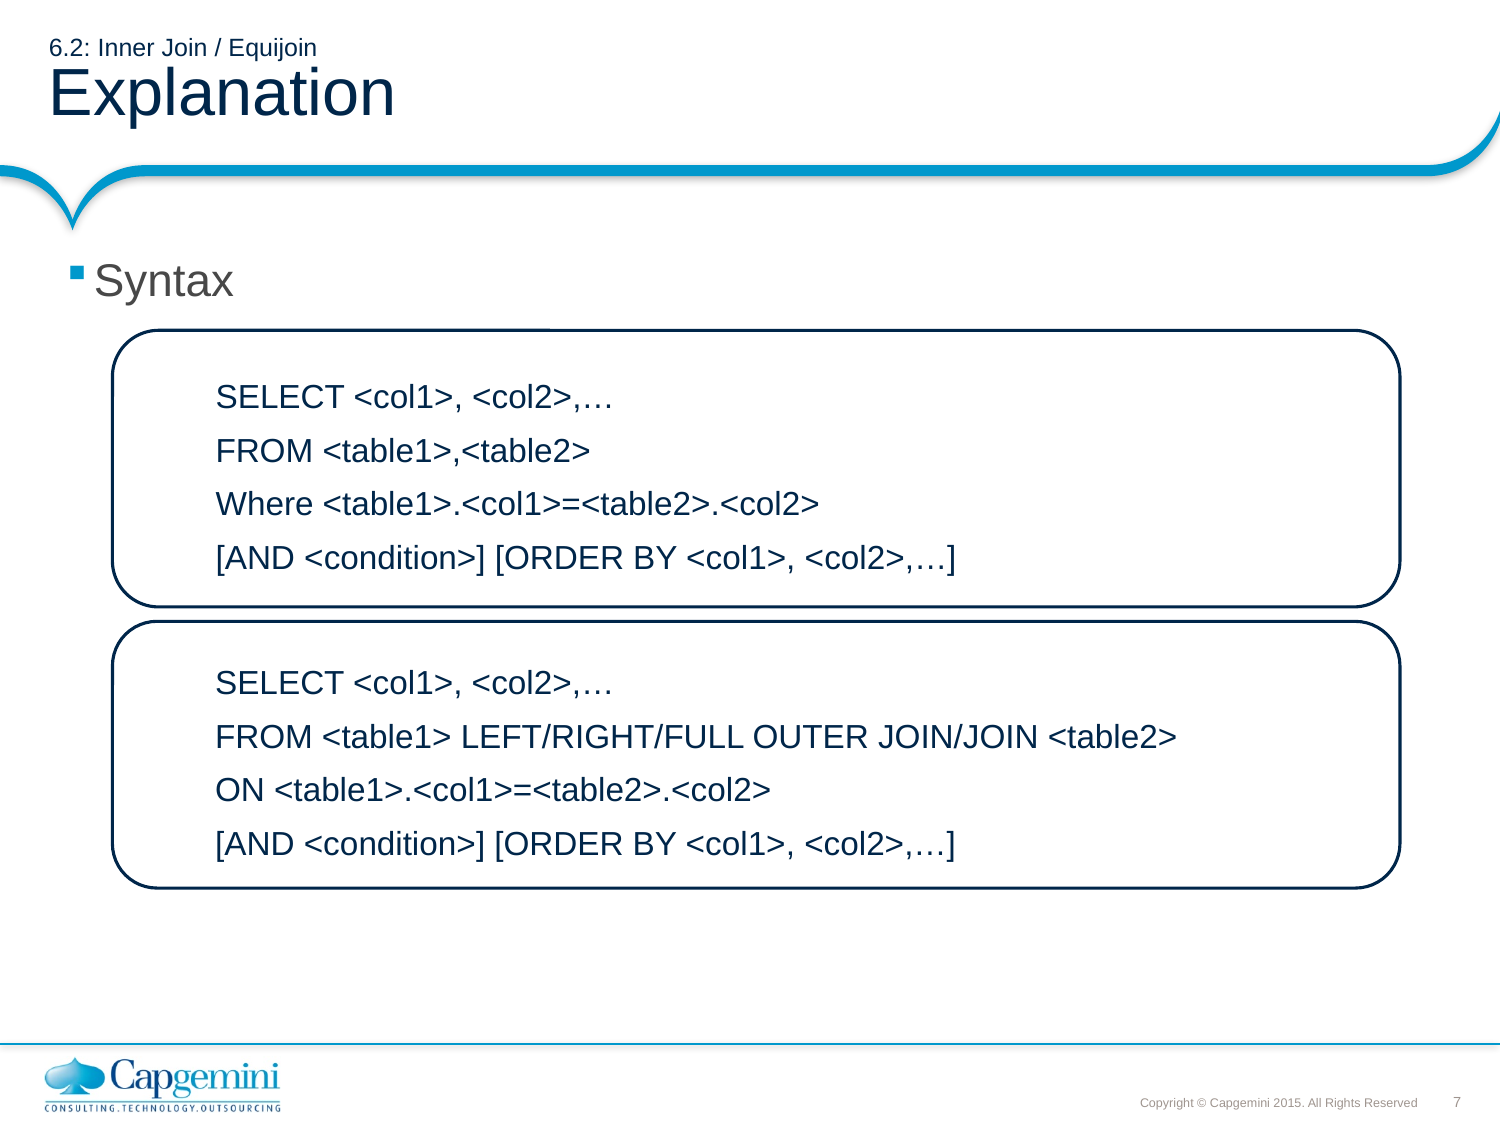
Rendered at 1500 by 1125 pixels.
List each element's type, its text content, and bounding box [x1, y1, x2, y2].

title 6.2: Inner Join / Equijoin Explanation [0, 0, 1500, 165]
list Syntax [48, 245, 1500, 1007]
picture [44, 1056, 281, 1113]
